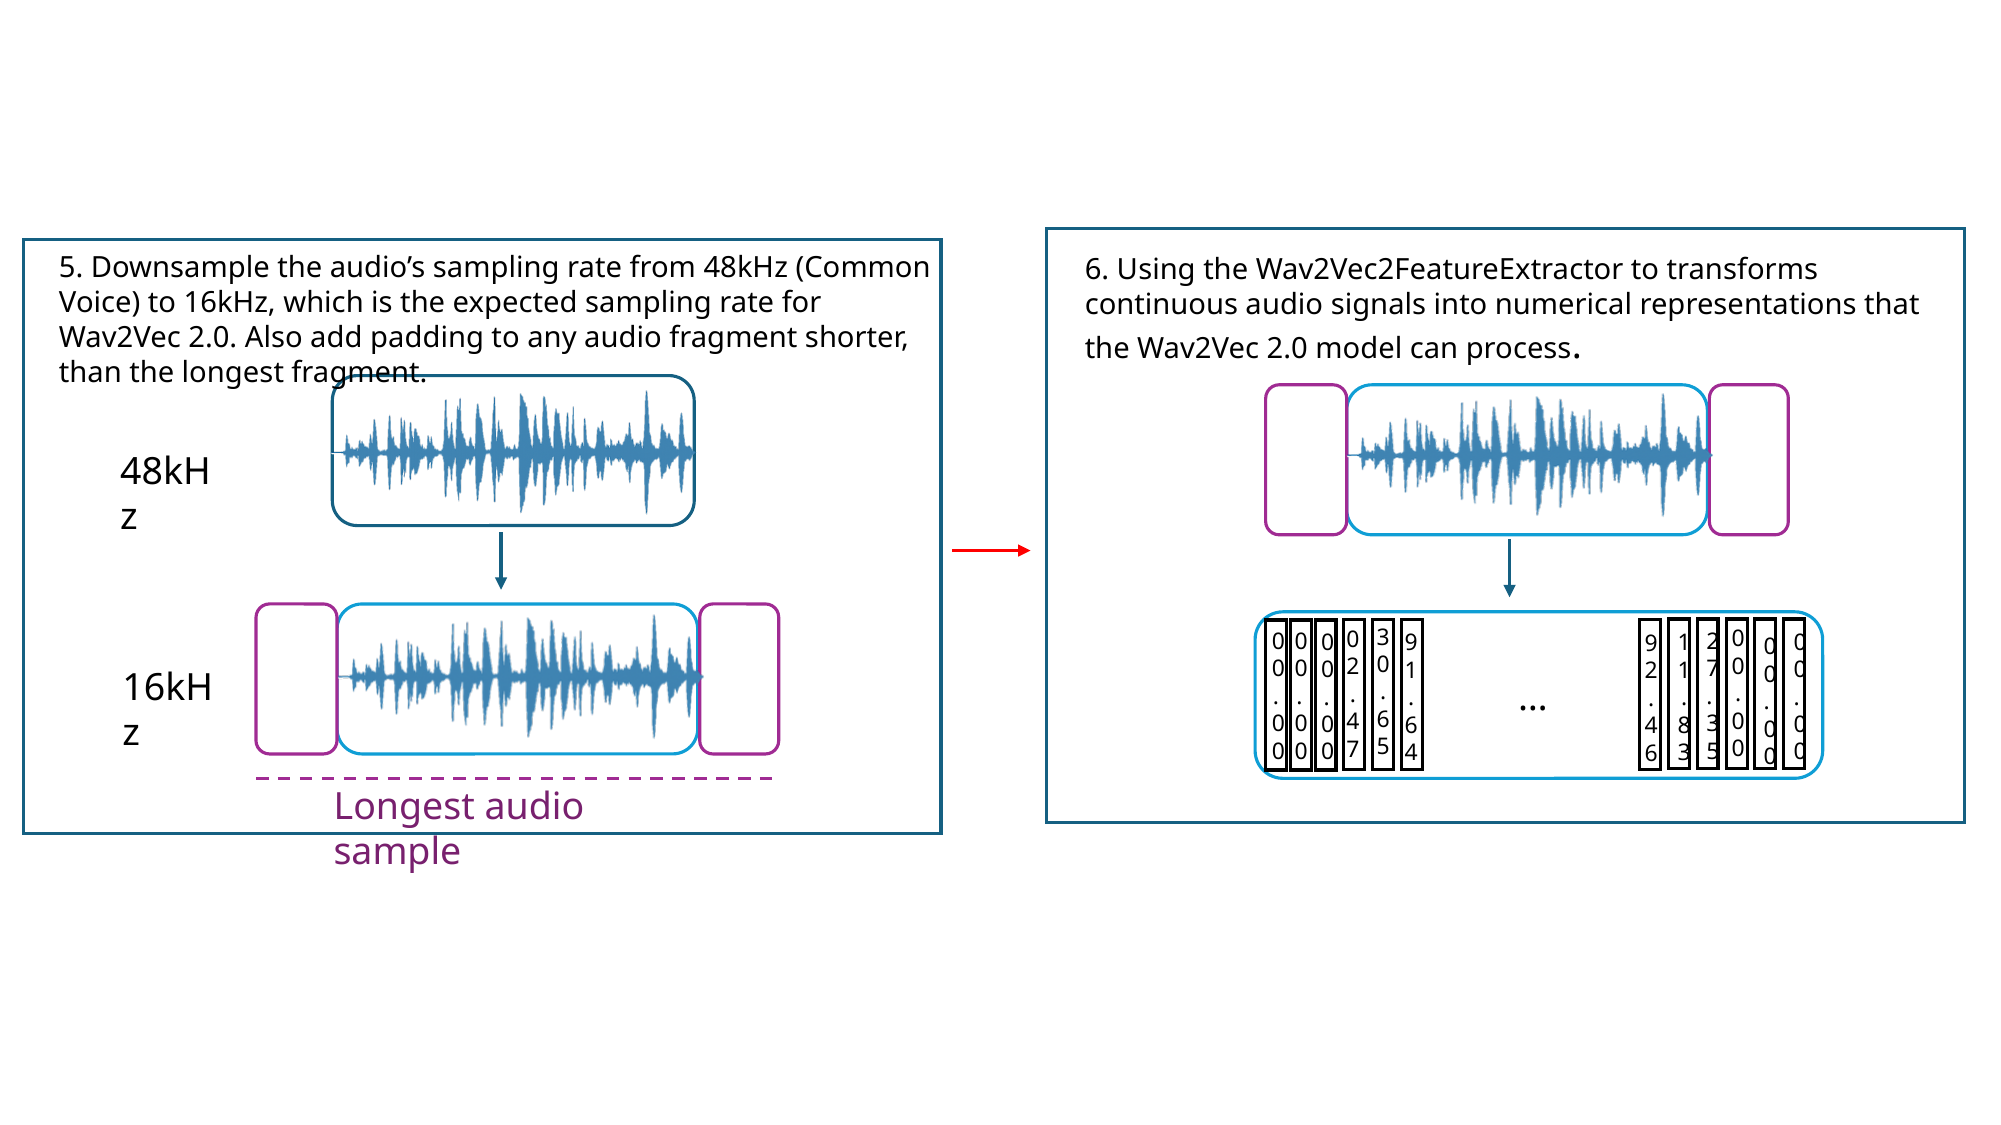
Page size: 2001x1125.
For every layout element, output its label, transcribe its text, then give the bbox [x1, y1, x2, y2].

text_box [254, 602, 309, 756]
picture [309, 582, 740, 763]
text_box 9 1 . 6 4 [1351, 620, 1471, 773]
text_box Longest audio sample [318, 779, 708, 880]
picture [302, 357, 733, 538]
text_box [1264, 408, 1319, 537]
text_box 0 0 . 0 0 [1707, 616, 1770, 769]
text_box [22, 238, 943, 835]
text_box 0 0 . 0 0 [1779, 619, 1809, 772]
text_box 9 2 . 4 6 [1610, 620, 1693, 773]
text_box 0 0 . 0 0 [1264, 618, 1288, 772]
text_box [1770, 617, 1777, 624]
text_box 16kHz [107, 656, 241, 761]
picture [1319, 360, 1750, 541]
text_box [740, 602, 781, 756]
text_box 0 2 . 4 7 [1292, 617, 1351, 770]
text_box 2 7 . 3 5 [1691, 619, 1725, 772]
text_box [1045, 227, 1966, 824]
text_box 3 0 . 6 5 [1335, 614, 1431, 767]
text_box 5. Downsample the audio’s sampling rate from 48kHz (Common Voice) to 16kHz, which is the expected sampling rate for Wav2Vec 2.0. Also add padding to any audio fragment shorter, than the longest fragment. [44, 240, 948, 396]
text_box [1750, 408, 1790, 537]
text_box … [1503, 665, 1633, 726]
text_box 6. Using the Wav2Vec2FeatureExtractor to transforms continuous audio signals into numerical representations that the Wav2Vec 2.0 model can process. [1070, 243, 1974, 408]
text_box 0 0 . 0 0 [1750, 624, 1779, 777]
text_box [1253, 610, 1825, 780]
text_box 1 1 . 8 3 [1693, 620, 1722, 773]
text_box 0 0 . 0 0 [1289, 619, 1310, 772]
text_box 48kHz [105, 439, 238, 545]
